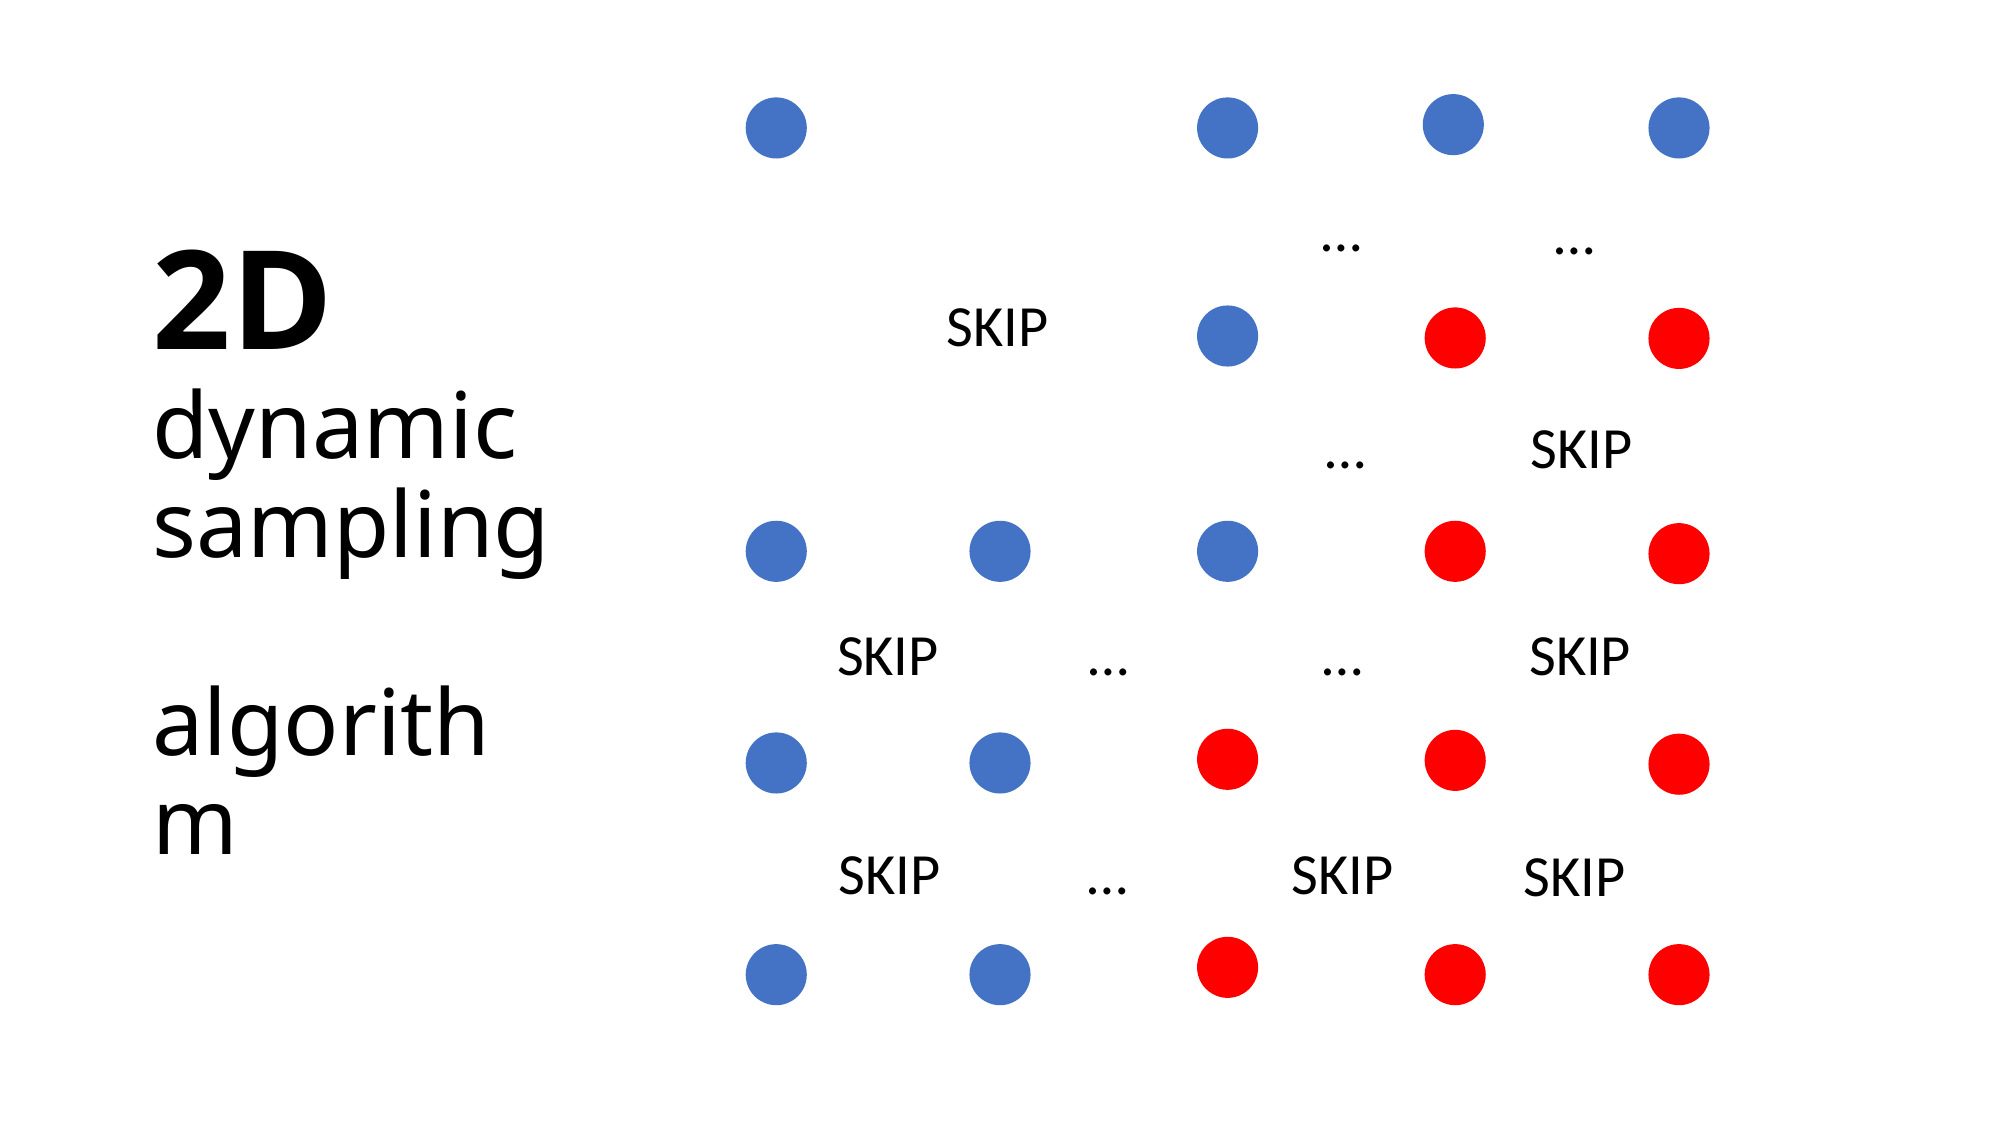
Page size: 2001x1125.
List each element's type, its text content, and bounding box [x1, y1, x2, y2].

text_box SKIP [1276, 829, 1409, 914]
text_box [1421, 93, 1485, 157]
text_box [968, 943, 1032, 1007]
text_box [1647, 306, 1711, 371]
text_box [1196, 727, 1260, 791]
text_box … [1310, 403, 1381, 488]
text_box [744, 943, 808, 1007]
text_box [1423, 306, 1487, 370]
text_box … [1072, 829, 1143, 914]
text_box [1647, 732, 1711, 796]
text_box [1423, 728, 1487, 792]
text_box [744, 731, 808, 795]
text_box [1196, 96, 1260, 160]
text_box [1647, 96, 1711, 160]
text_box [1647, 943, 1711, 1007]
text_box SKIP [932, 280, 1064, 366]
text_box … [1306, 185, 1377, 271]
text_box … [1539, 188, 1610, 274]
text_box [1647, 522, 1711, 586]
text_box SKIP [823, 829, 956, 914]
text_box [744, 96, 808, 160]
text_box [1423, 943, 1487, 1007]
text_box [1196, 935, 1260, 999]
text_box [1196, 304, 1260, 368]
text_box SKIP [1516, 403, 1648, 488]
text_box [1196, 519, 1260, 583]
text_box SKIP [1508, 830, 1641, 916]
text_box [968, 519, 1032, 583]
text_box SKIP [822, 609, 954, 695]
text_box … [1074, 609, 1145, 695]
text_box [968, 731, 1032, 795]
text_box [1423, 519, 1487, 583]
title 2D dynamic sampling algorithm [137, 59, 580, 1046]
text_box SKIP [1514, 609, 1647, 695]
text_box … [1307, 609, 1378, 695]
text_box [744, 519, 808, 583]
